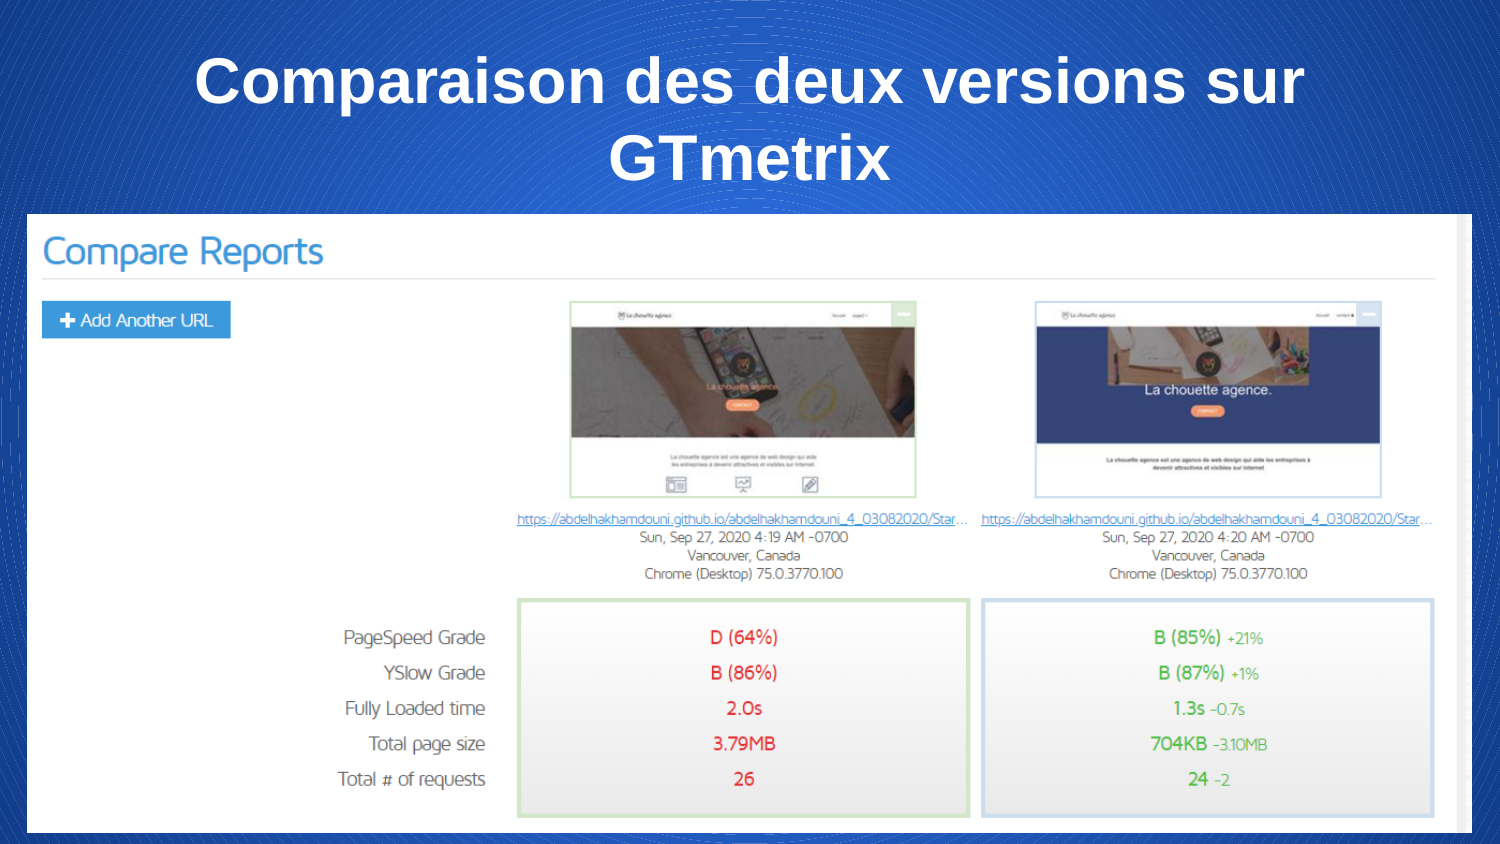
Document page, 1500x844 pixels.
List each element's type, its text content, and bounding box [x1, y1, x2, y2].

picture [27, 214, 1473, 833]
title Comparaison des deux versions sur GTmetrix [51, 32, 1449, 209]
